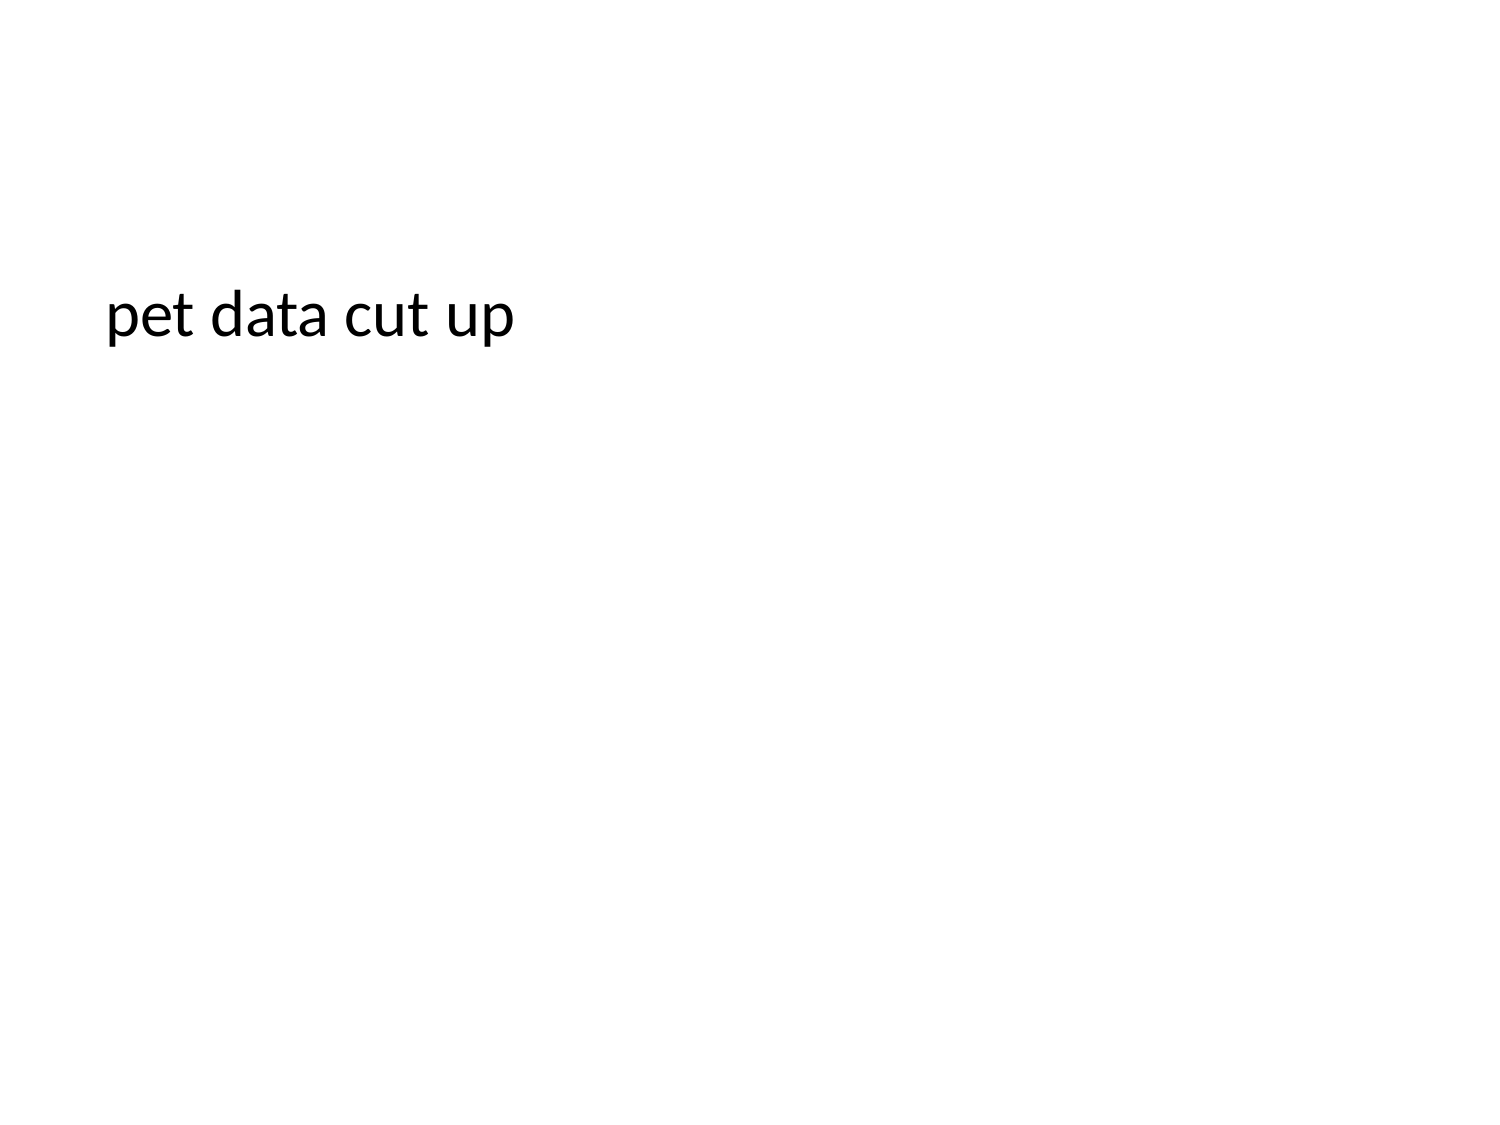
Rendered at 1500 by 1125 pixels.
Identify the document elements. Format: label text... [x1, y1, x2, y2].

list pet data cut up [75, 262, 1425, 1005]
